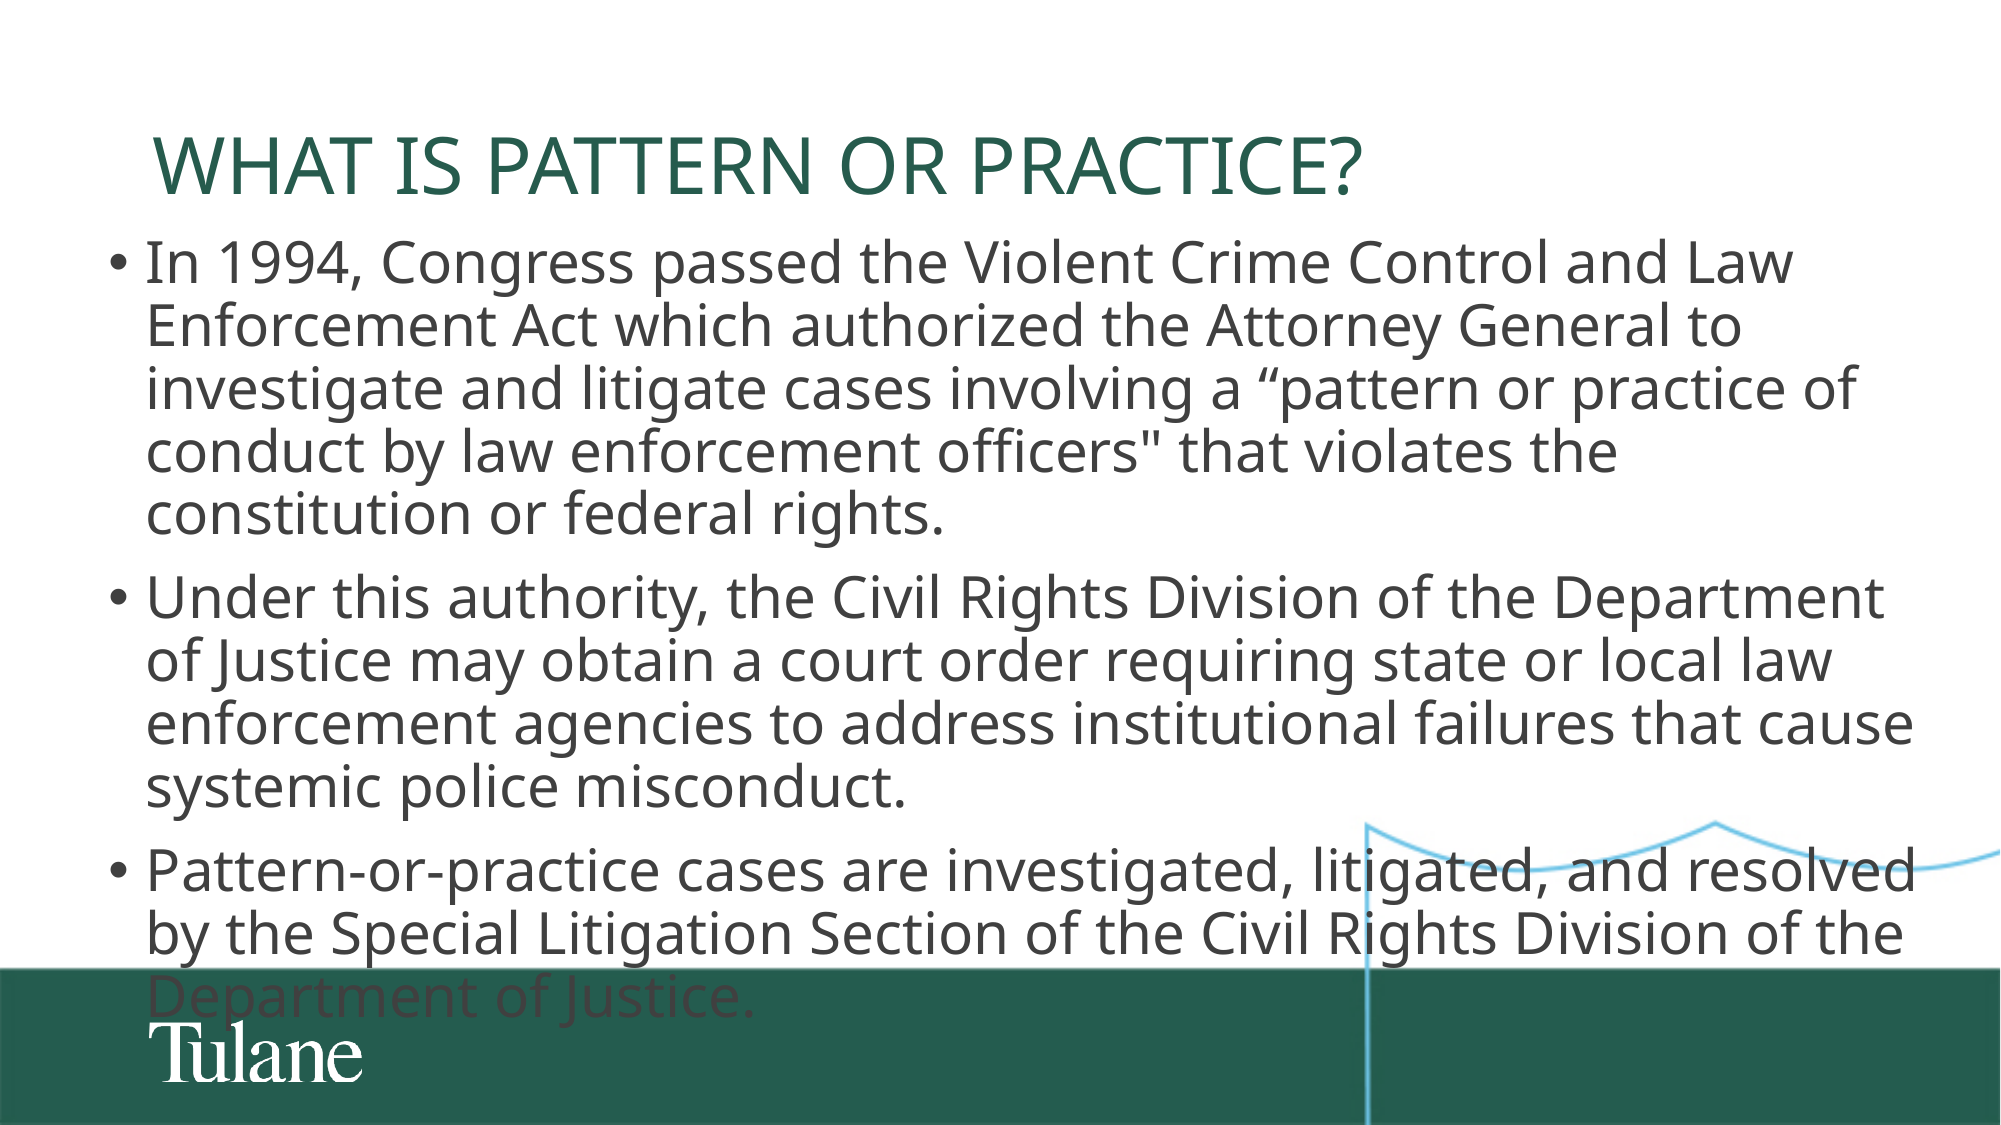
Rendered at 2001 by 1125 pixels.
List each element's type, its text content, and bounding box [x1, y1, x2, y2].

picture [0, 0, 2001, 1125]
list In 1994, Congress passed the Violent Crime Control and Law Enforcement Act which authorized the Attorney General to investigate and litigate cases involving a “pattern or practice of conduct by law enforcement officers" that violates the constitution or federal rights. Under this authority, the Civil Rights Division of the Department of Justice may obtain a court order requiring state or local law enforcement agencies to address institutional failures that cause systemic police misconduct. Pattern-or-practice cases are investigated, litigated, and resolved by the Special Litigation Section of the Civil Rights Division of the Department of Justice. [93, 225, 1935, 940]
title What is pattern or practice? [137, 59, 1863, 225]
